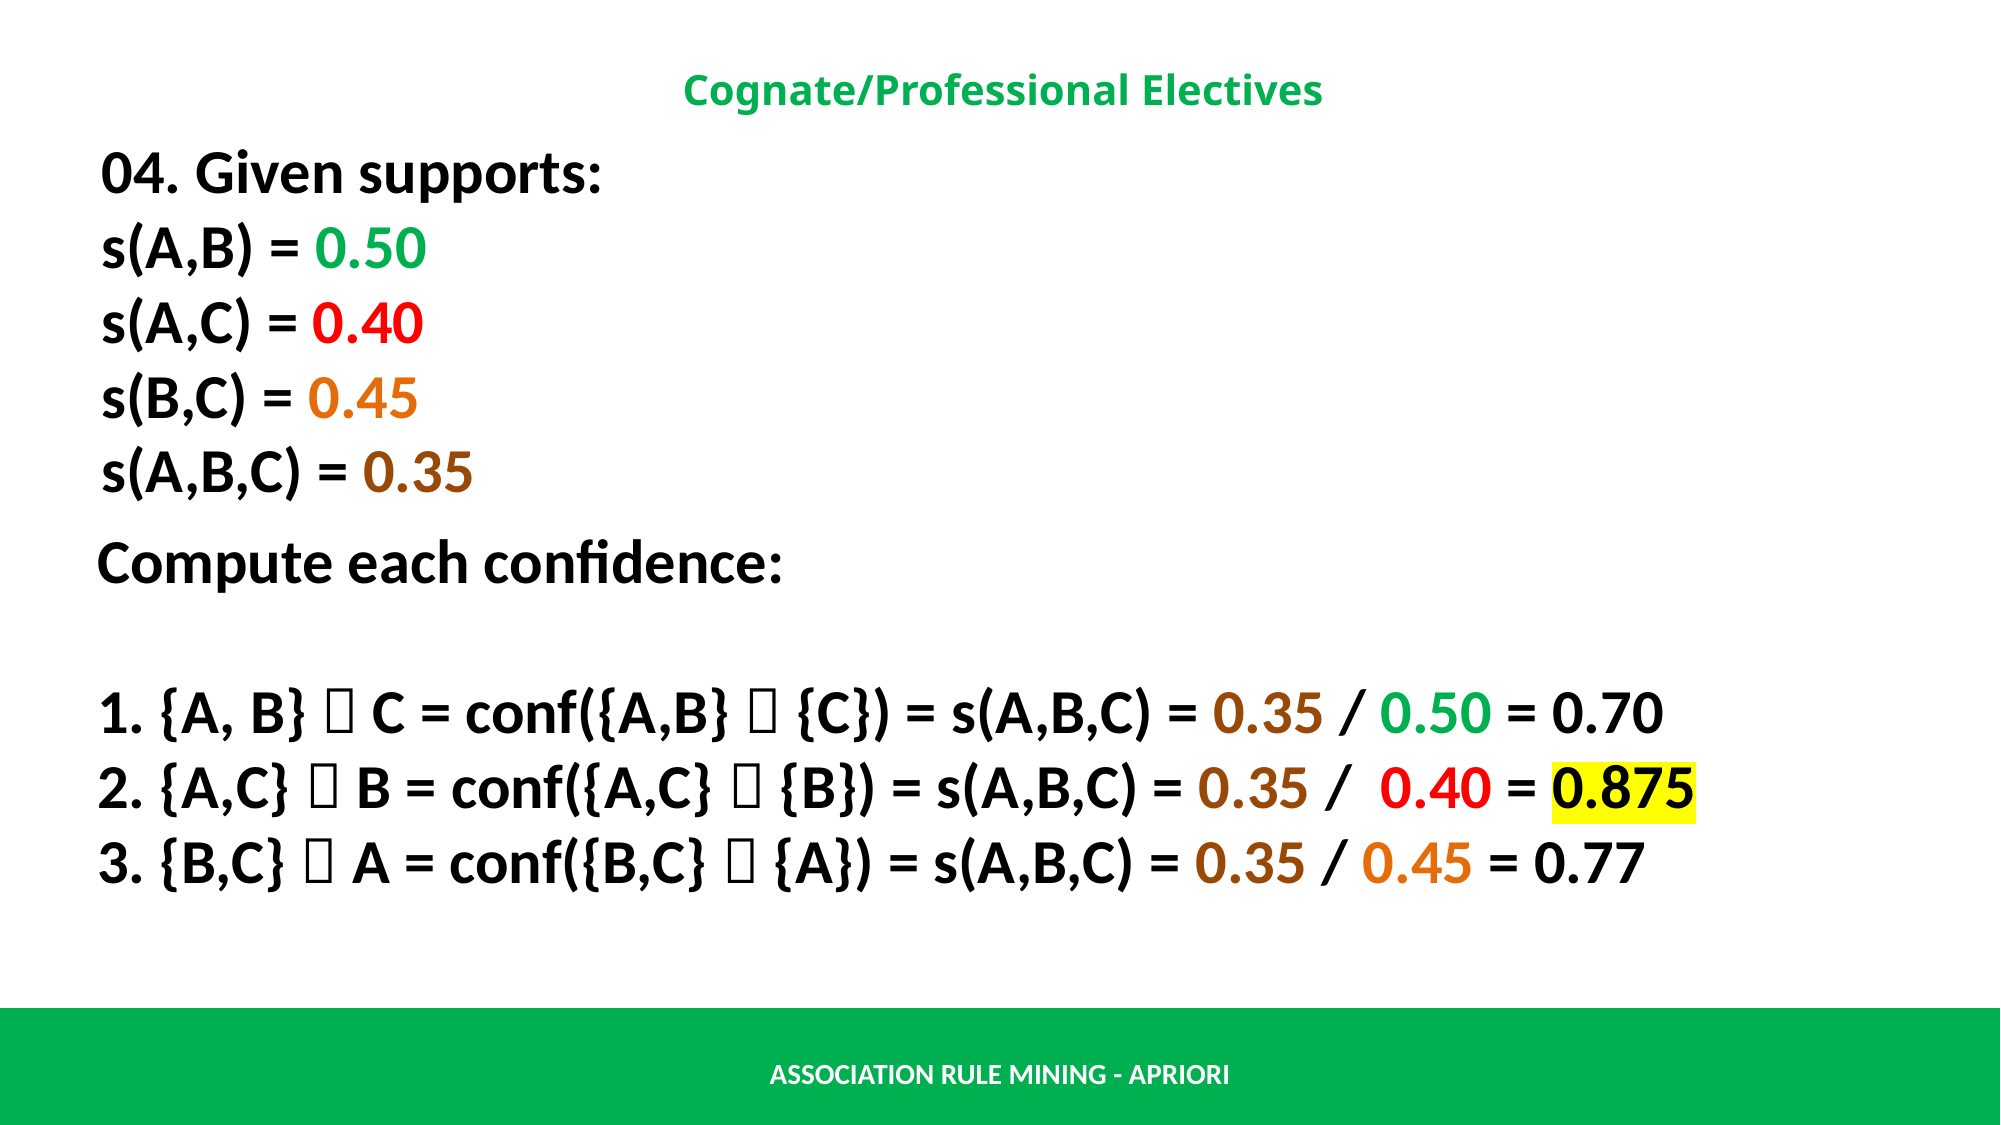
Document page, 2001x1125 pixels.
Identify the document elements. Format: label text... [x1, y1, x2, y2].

text_box 04. Given supports: s(A,B) = 0.50 s(A,C) = 0.40 s(B,C) = 0.45 s(A,B,C) = 0.35 [86, 123, 1087, 513]
text_box Compute each confidence: 1. {A, B}  C = conf({A,B}  {C}) = s(A,B,C) = 0.35 / 0.50 = 0.70 2. {A,C}  B = conf({A,C}  {B}) = s(A,B,C) = 0.35 / 0.40 = 0.875 3. {B,C}  A = conf({B,C}  {A}) = s(A,B,C) = 0.35 / 0.45 = 0.77 [82, 513, 1866, 904]
